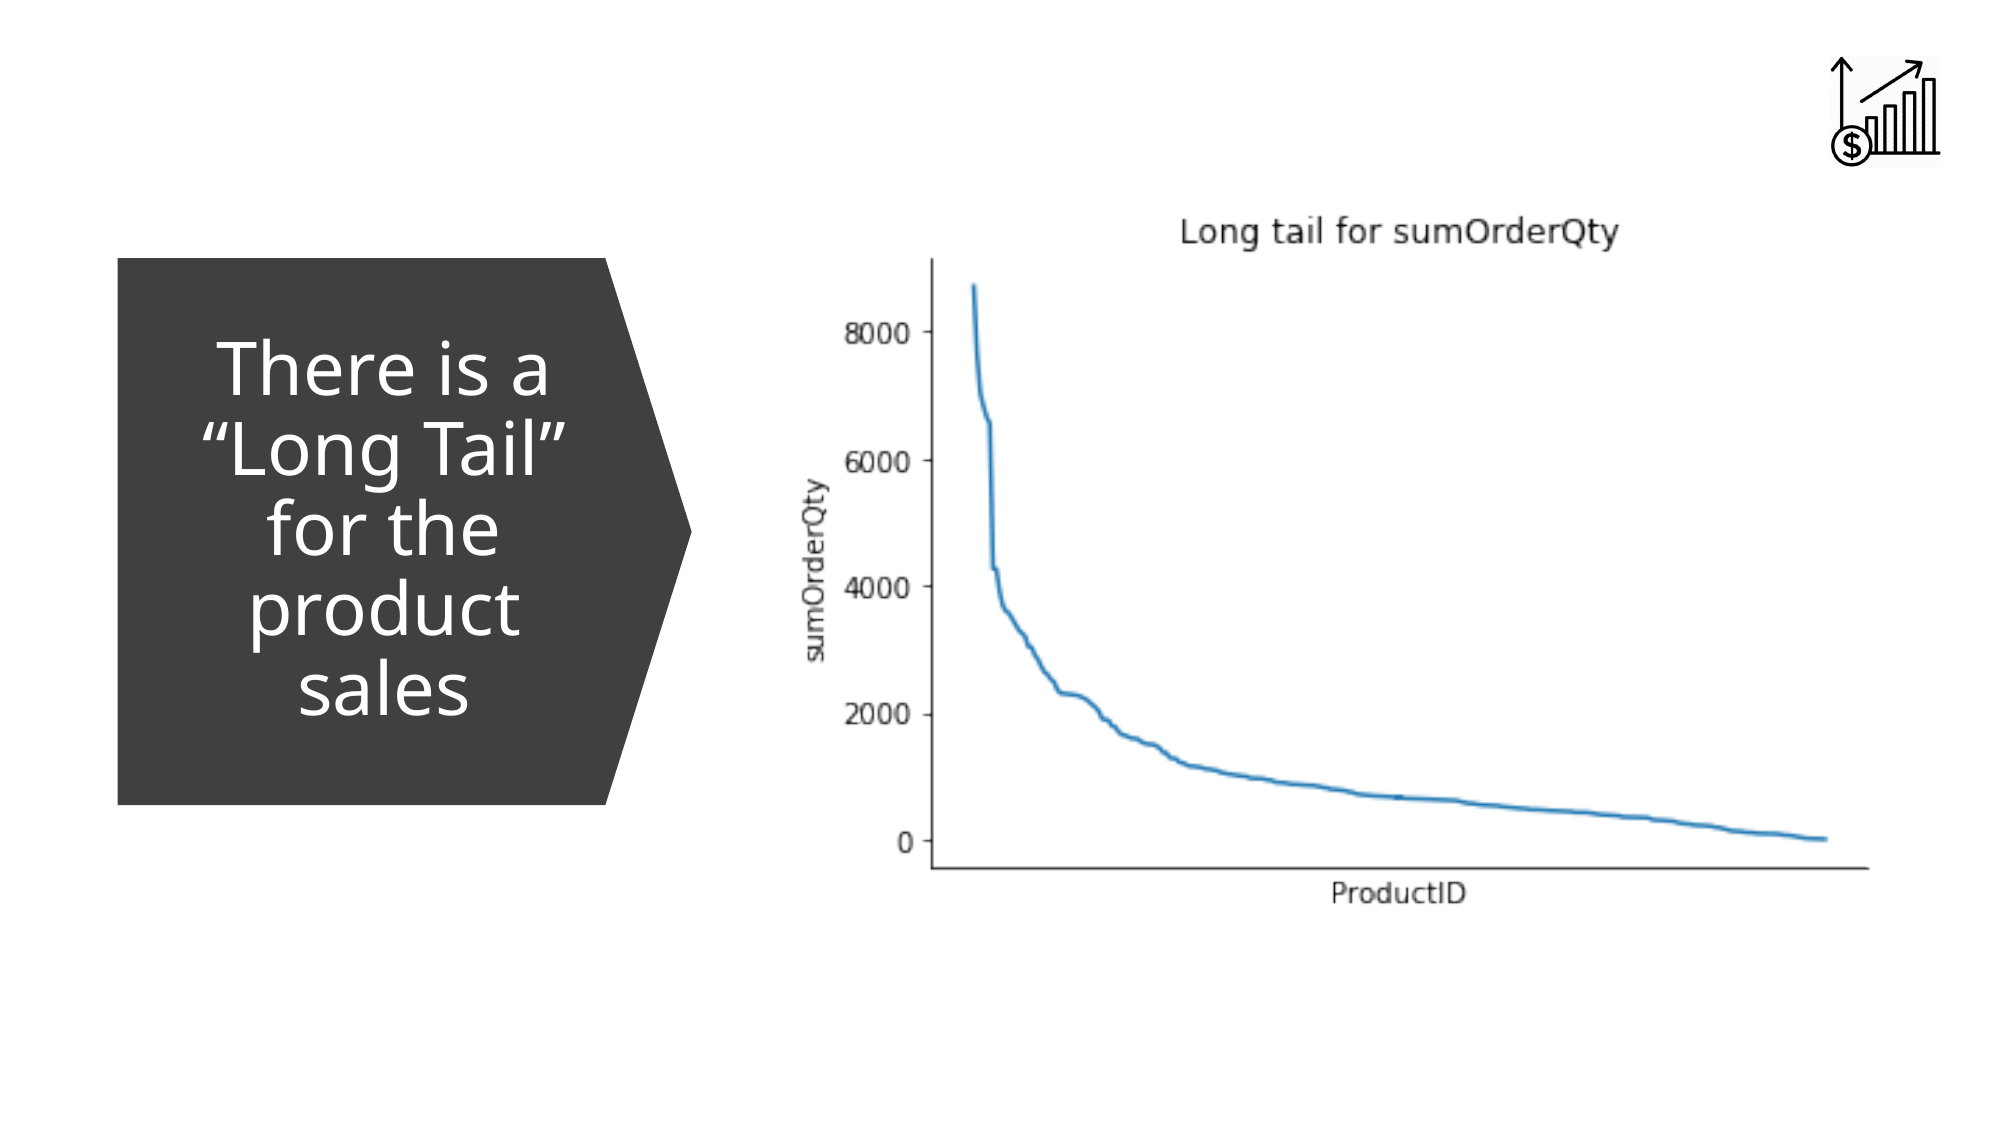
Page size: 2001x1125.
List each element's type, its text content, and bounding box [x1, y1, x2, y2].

picture [783, 197, 1896, 927]
text_box [1829, 55, 1942, 169]
text_box [116, 257, 693, 807]
title There is a “Long Tail” for the product sales [168, 322, 601, 741]
